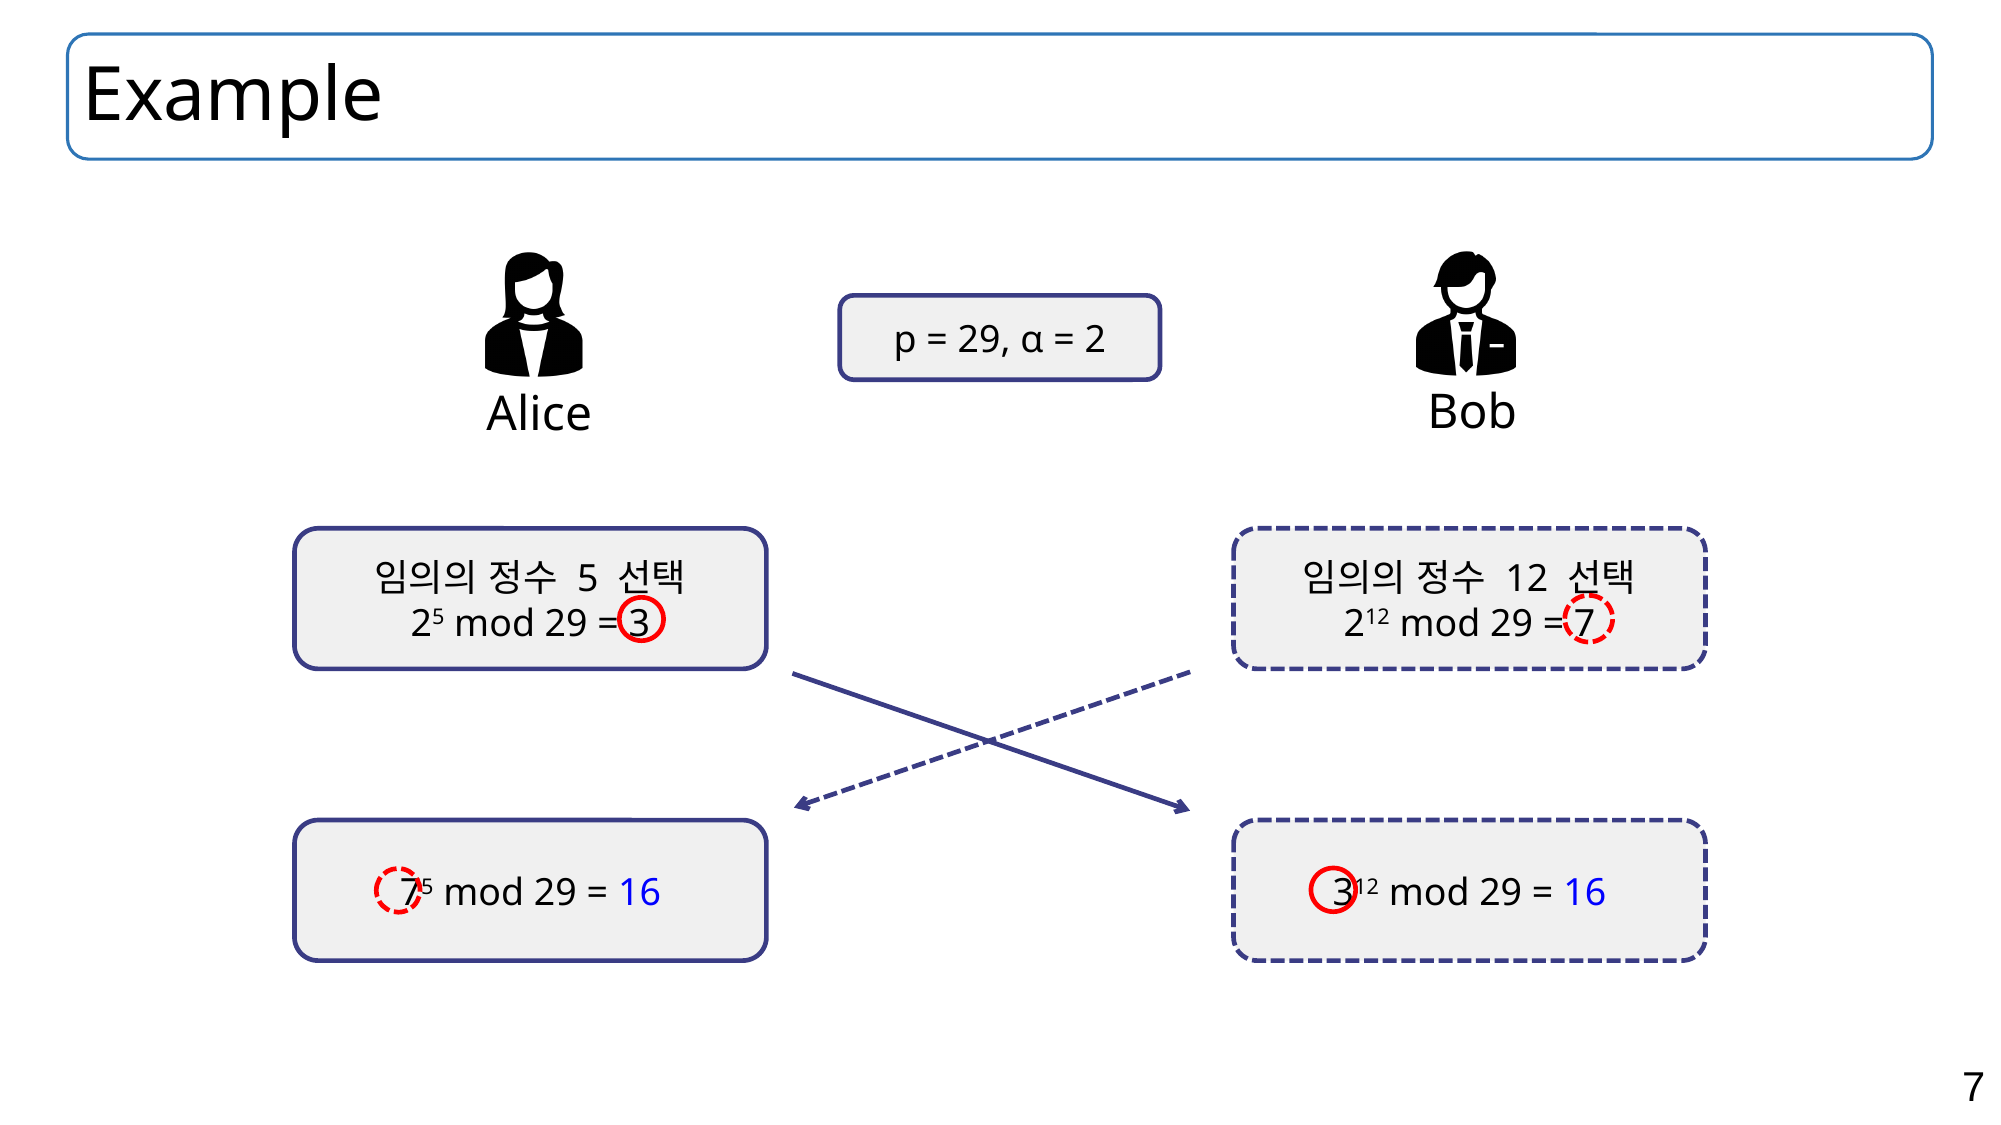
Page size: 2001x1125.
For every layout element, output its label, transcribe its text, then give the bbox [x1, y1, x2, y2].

title Example [67, 34, 1933, 160]
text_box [294, 528, 1706, 961]
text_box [458, 237, 1542, 448]
